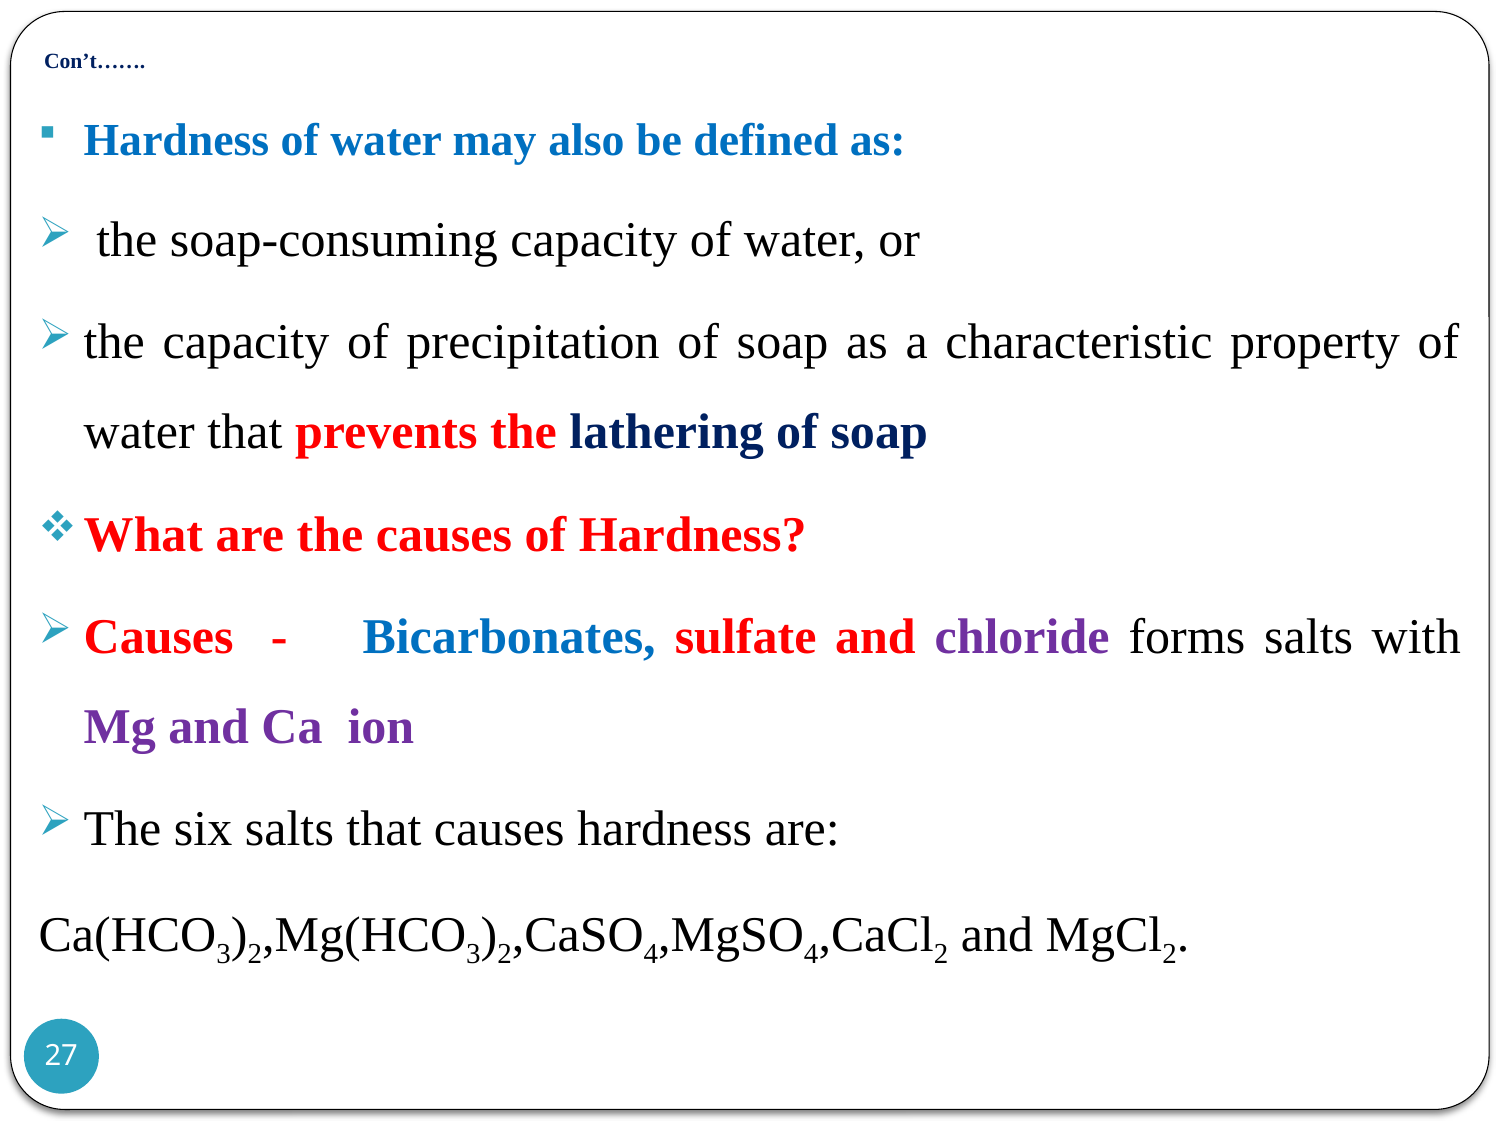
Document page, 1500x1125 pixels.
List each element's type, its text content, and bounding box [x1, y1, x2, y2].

title Con’t……. [23, 12, 1450, 75]
list Hardness of water may also be defined as: the soap-consuming capacity of water, or the capacity of precipitation of soap as a characteristic property of water that prevents the lathering of soap What are the causes of Hardness? Causes - Bicarbonates, sulfate and chloride forms salts with Mg and Ca ion The six salts that causes hardness are: Ca(HCO3)2,Mg(HCO3)2,CaSO4,MgSO4,CaCl2 and MgCl2. [23, 75, 1476, 1100]
